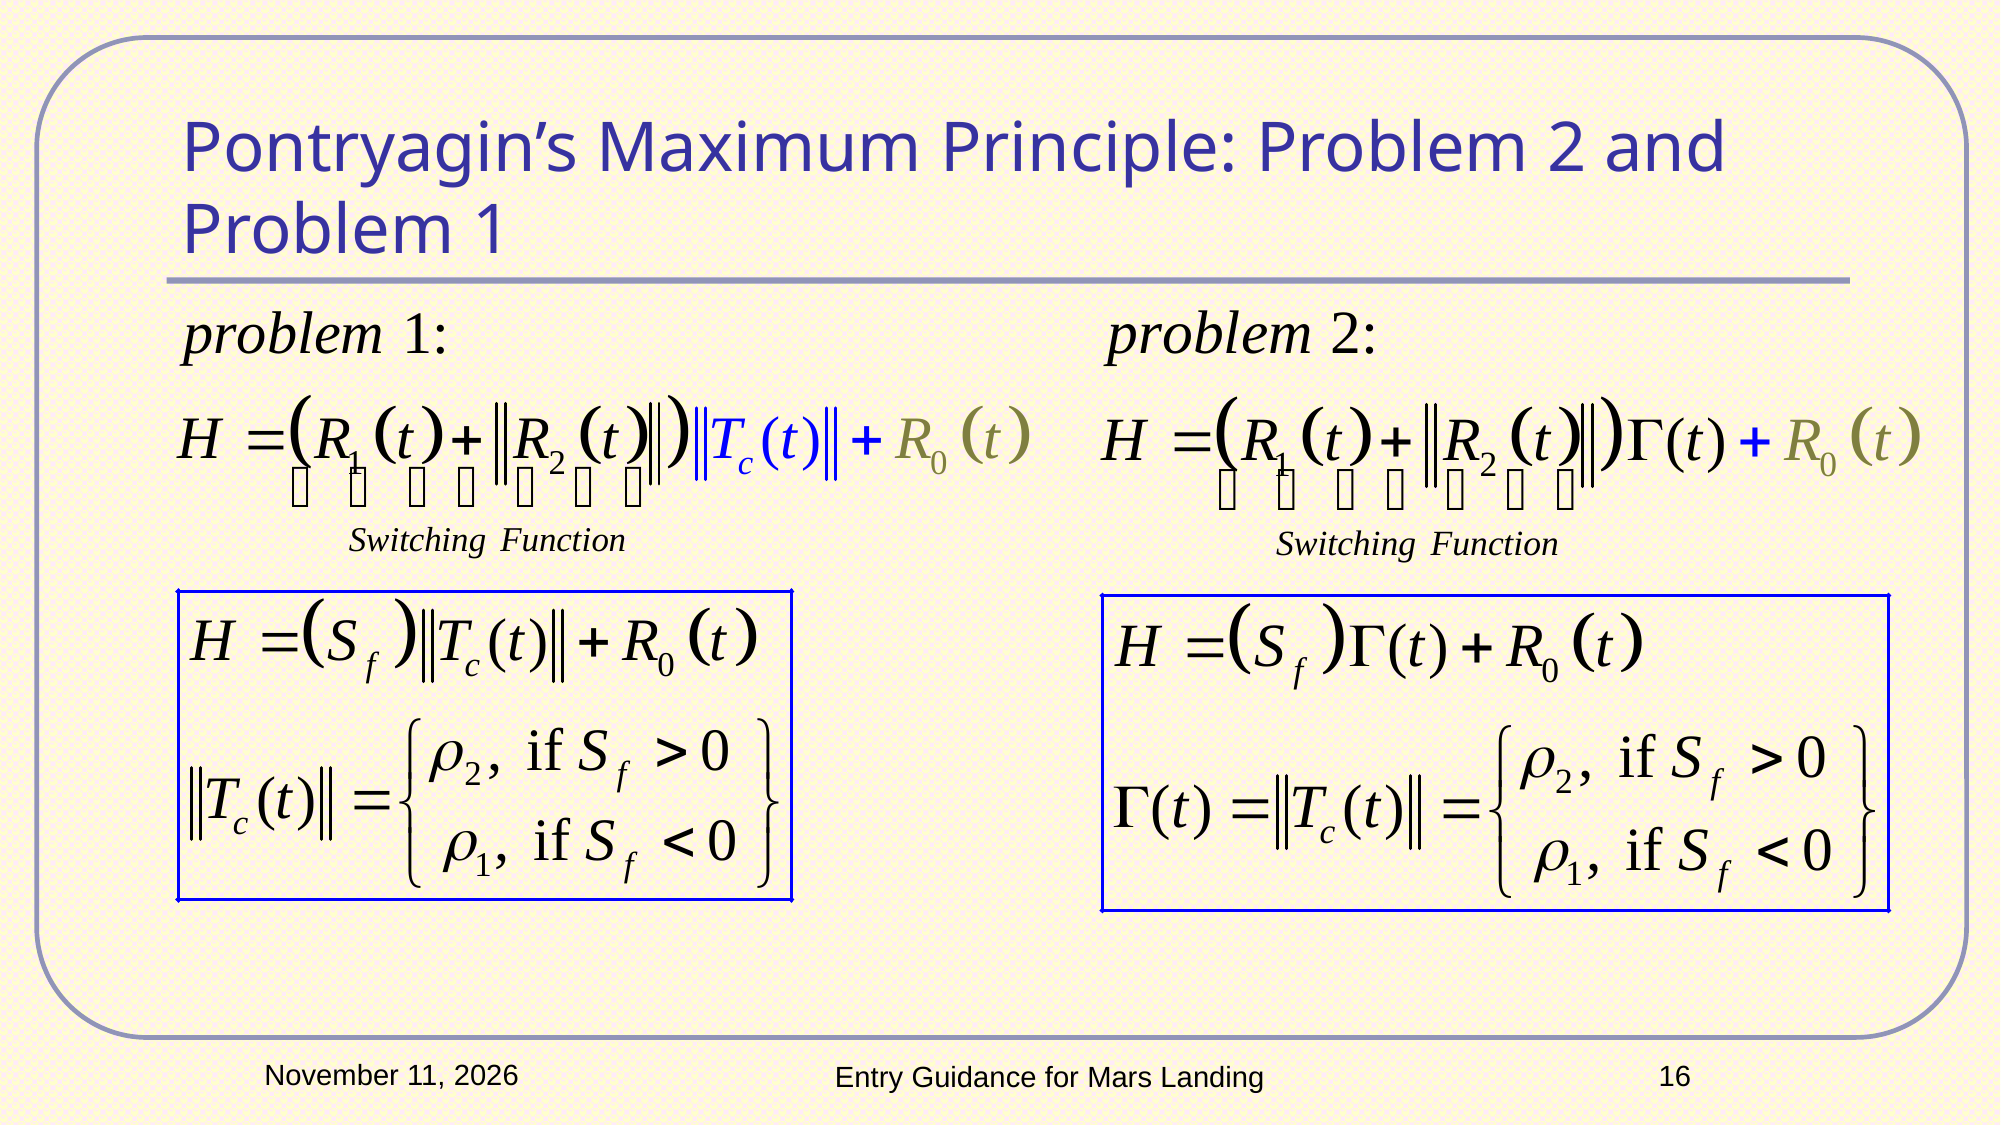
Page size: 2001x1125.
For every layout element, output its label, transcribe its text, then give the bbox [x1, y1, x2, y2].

title Pontryagin’s Maximum Principle: Problem 2 and Problem 1 [166, 87, 1850, 275]
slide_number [166, 1048, 617, 1124]
slide_number 16 [1499, 1049, 1851, 1125]
footer Entry Guidance for Mars Landing [733, 1050, 1367, 1125]
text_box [166, 297, 1038, 917]
picture [0, 0, 2001, 1125]
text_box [1090, 296, 1927, 928]
